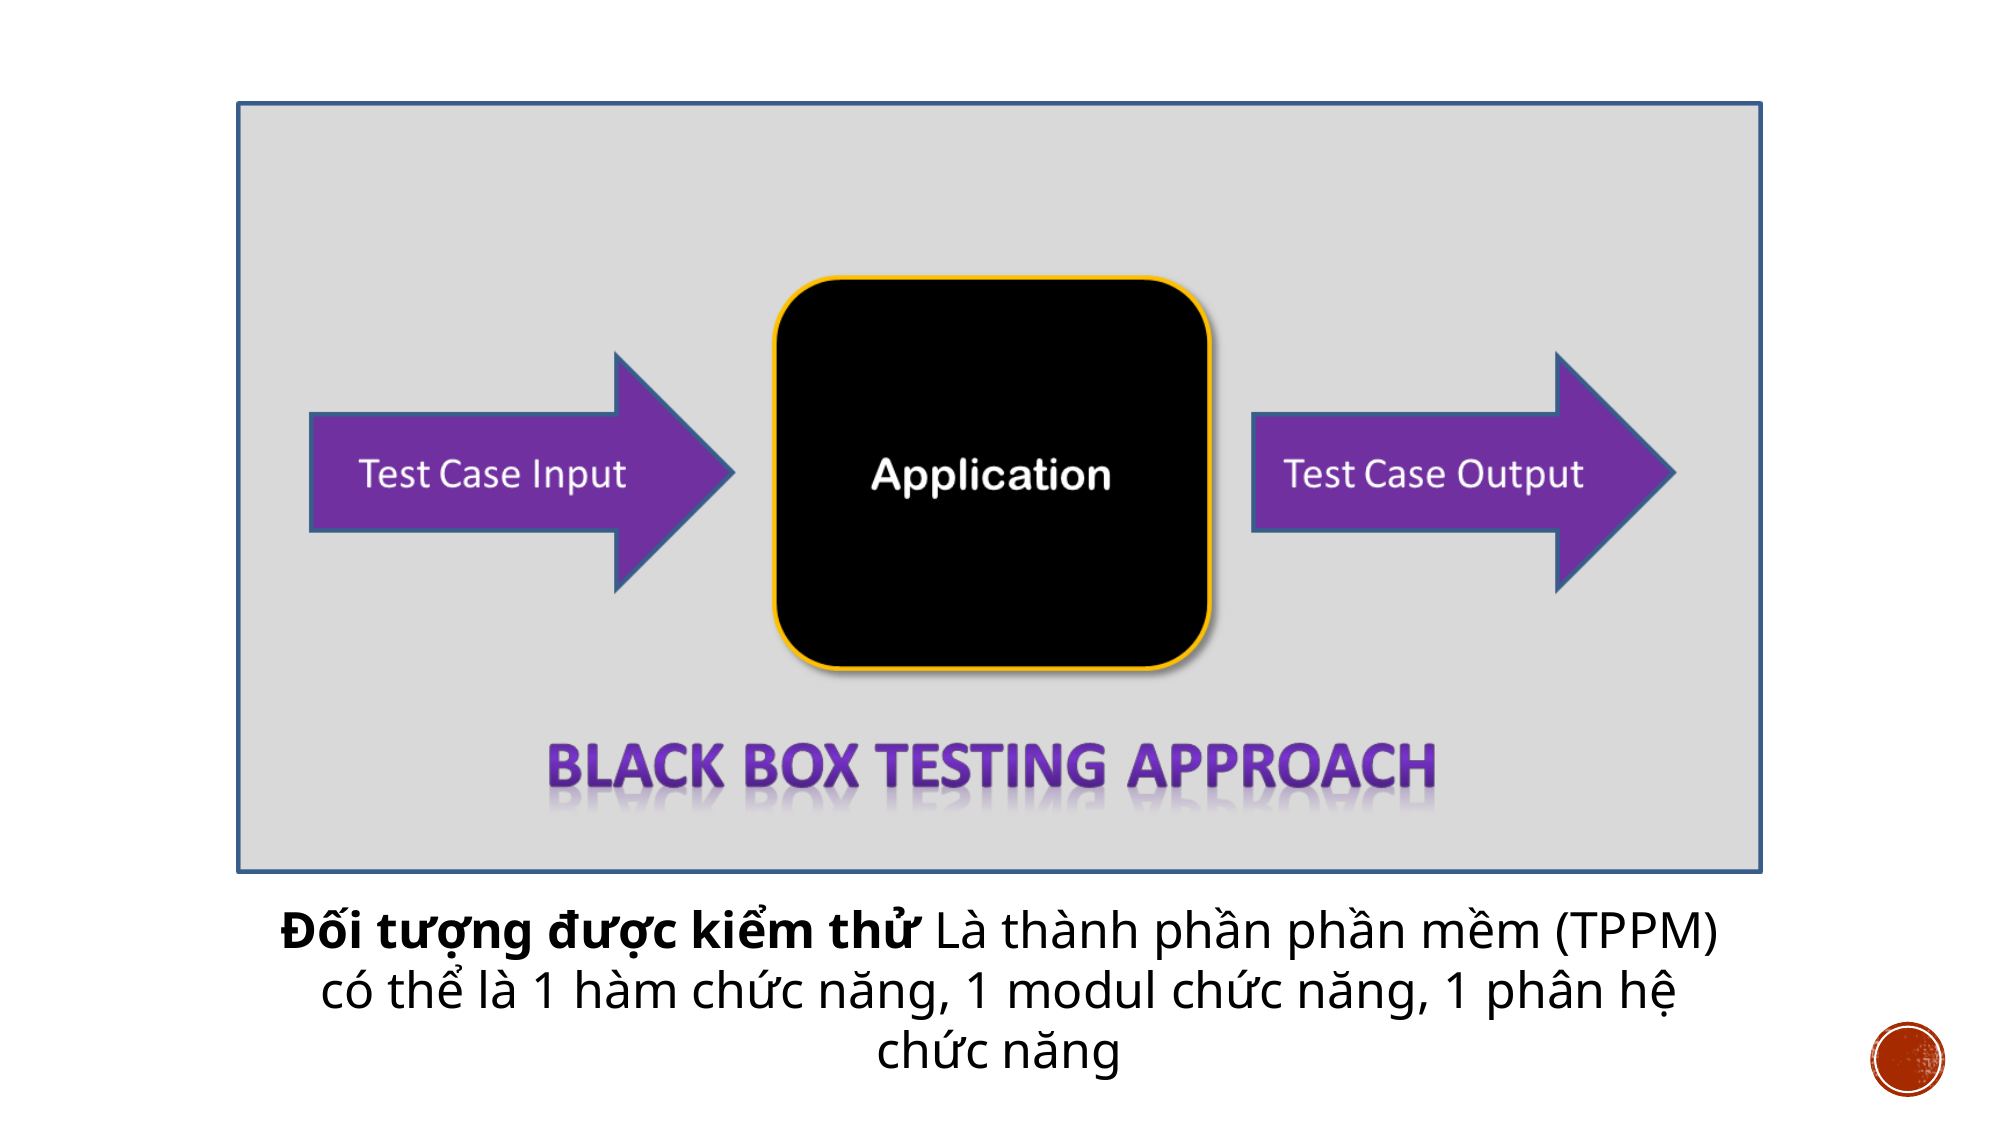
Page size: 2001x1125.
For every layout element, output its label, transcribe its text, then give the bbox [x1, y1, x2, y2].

text_box Đối tượng được kiểm thử Là thành phần phần mềm (TPPM) có thể là 1 hàm chức năng, 1 modul chức năng, 1 phân hệ chức năng [255, 891, 1745, 1087]
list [241, 105, 1760, 871]
